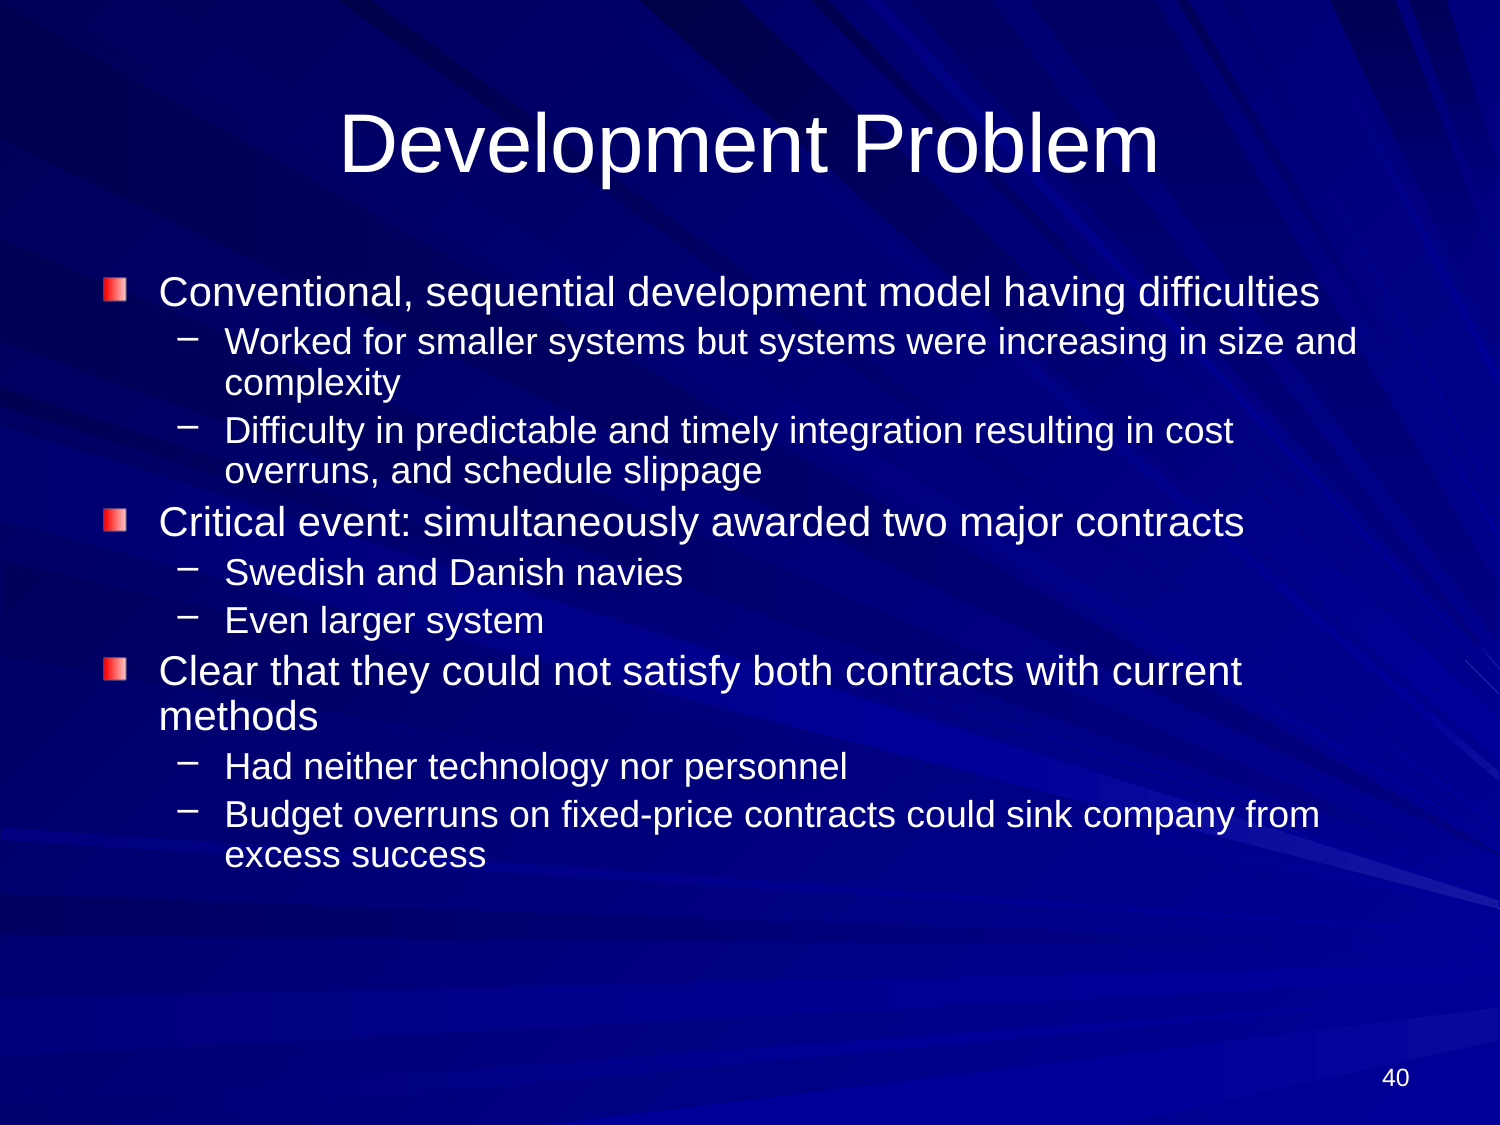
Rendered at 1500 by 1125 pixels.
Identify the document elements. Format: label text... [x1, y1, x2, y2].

picture [102, 656, 129, 683]
picture [102, 507, 129, 534]
picture [102, 276, 129, 304]
title Development Problem [74, 45, 1426, 234]
slide_number 40 [1074, 1023, 1426, 1100]
list Conventional, sequential development model having difficulties Worked for smaller systems but systems were increasing in size and complexity Difficulty in predictable and timely integration resulting in cost overruns, and schedule slippage Critical event: simultaneously awarded two major contracts Swedish and Danish navies Even larger system Clear that they could not satisfy both contracts with current methods Had neither technology nor personnel Budget overruns on fixed-price contracts could sink company from excess success [87, 262, 1376, 1013]
